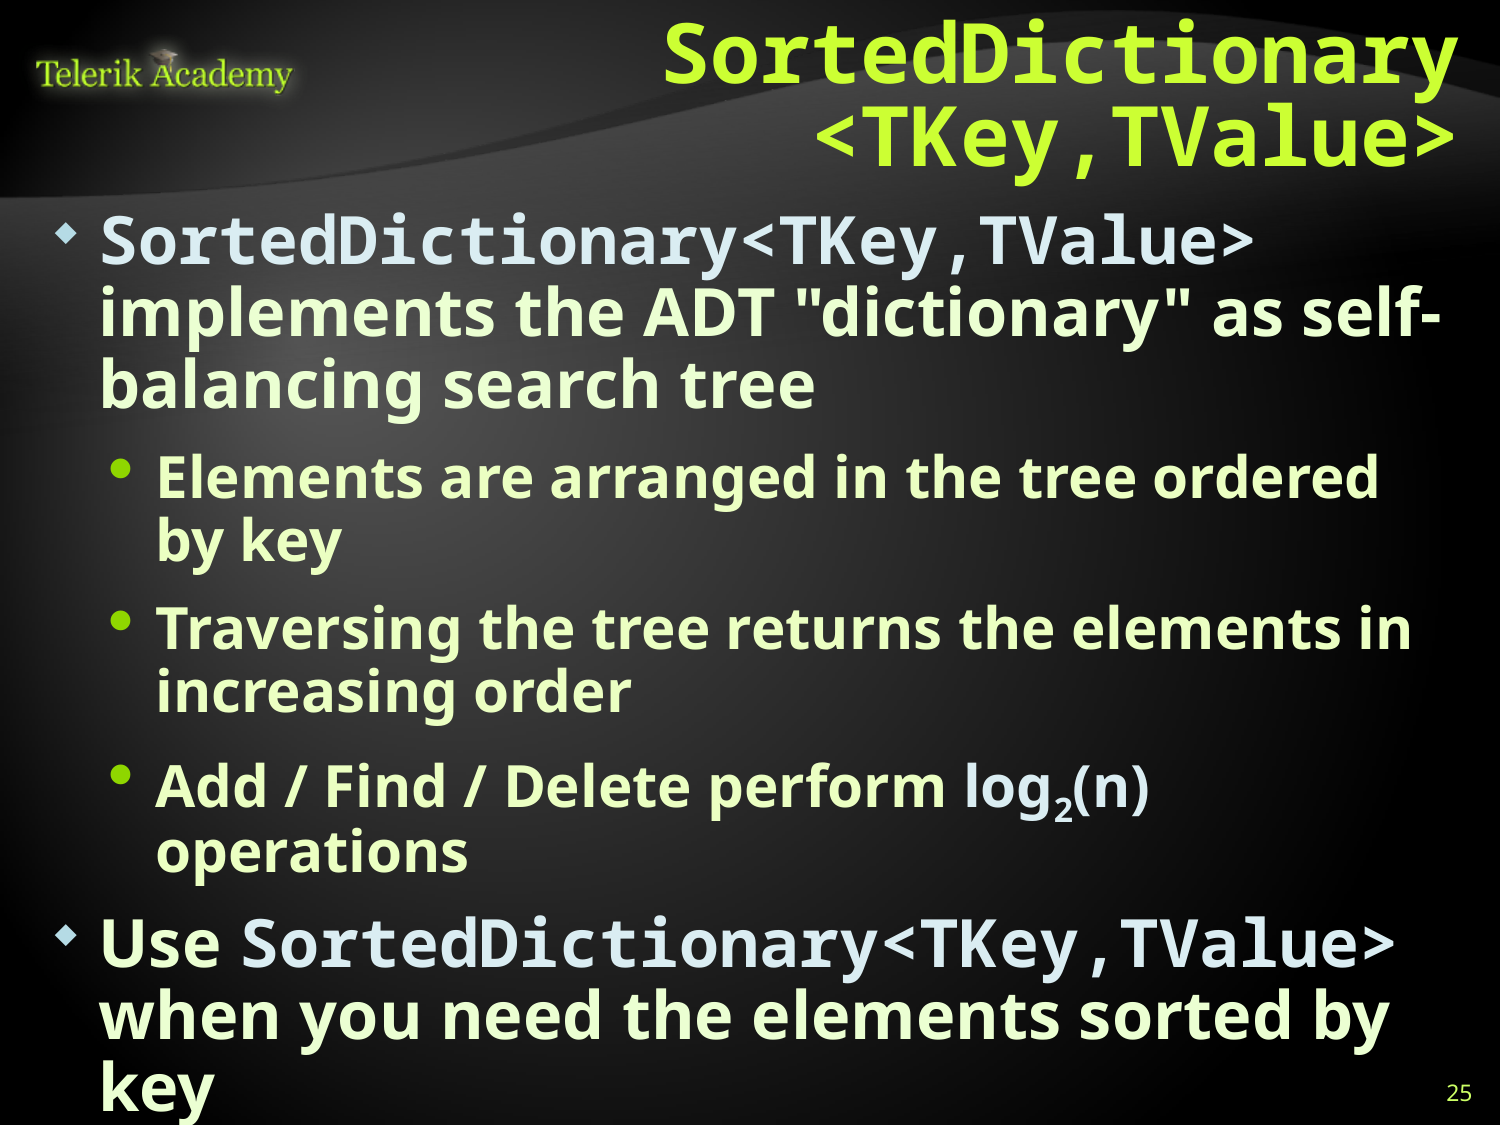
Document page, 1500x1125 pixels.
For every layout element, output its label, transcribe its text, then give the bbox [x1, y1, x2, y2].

slide_number 25 [1412, 1074, 1488, 1113]
title SortedDictionary <TKey,TValue> [300, 24, 1475, 175]
list SortedDictionary<TKey,TValue> implements the ADT "dictionary" as self-balancing search tree Elements are arranged in the tree ordered by key Traversing the tree returns the elements in increasing order Add / Find / Delete perform log2(n) operations Use SortedDictionary<TKey,TValue> when you need the elements sorted by key Otherwise use Dictionary<TKey,TValue> – it has better performance [37, 200, 1463, 1100]
picture [0, 0, 1500, 1125]
